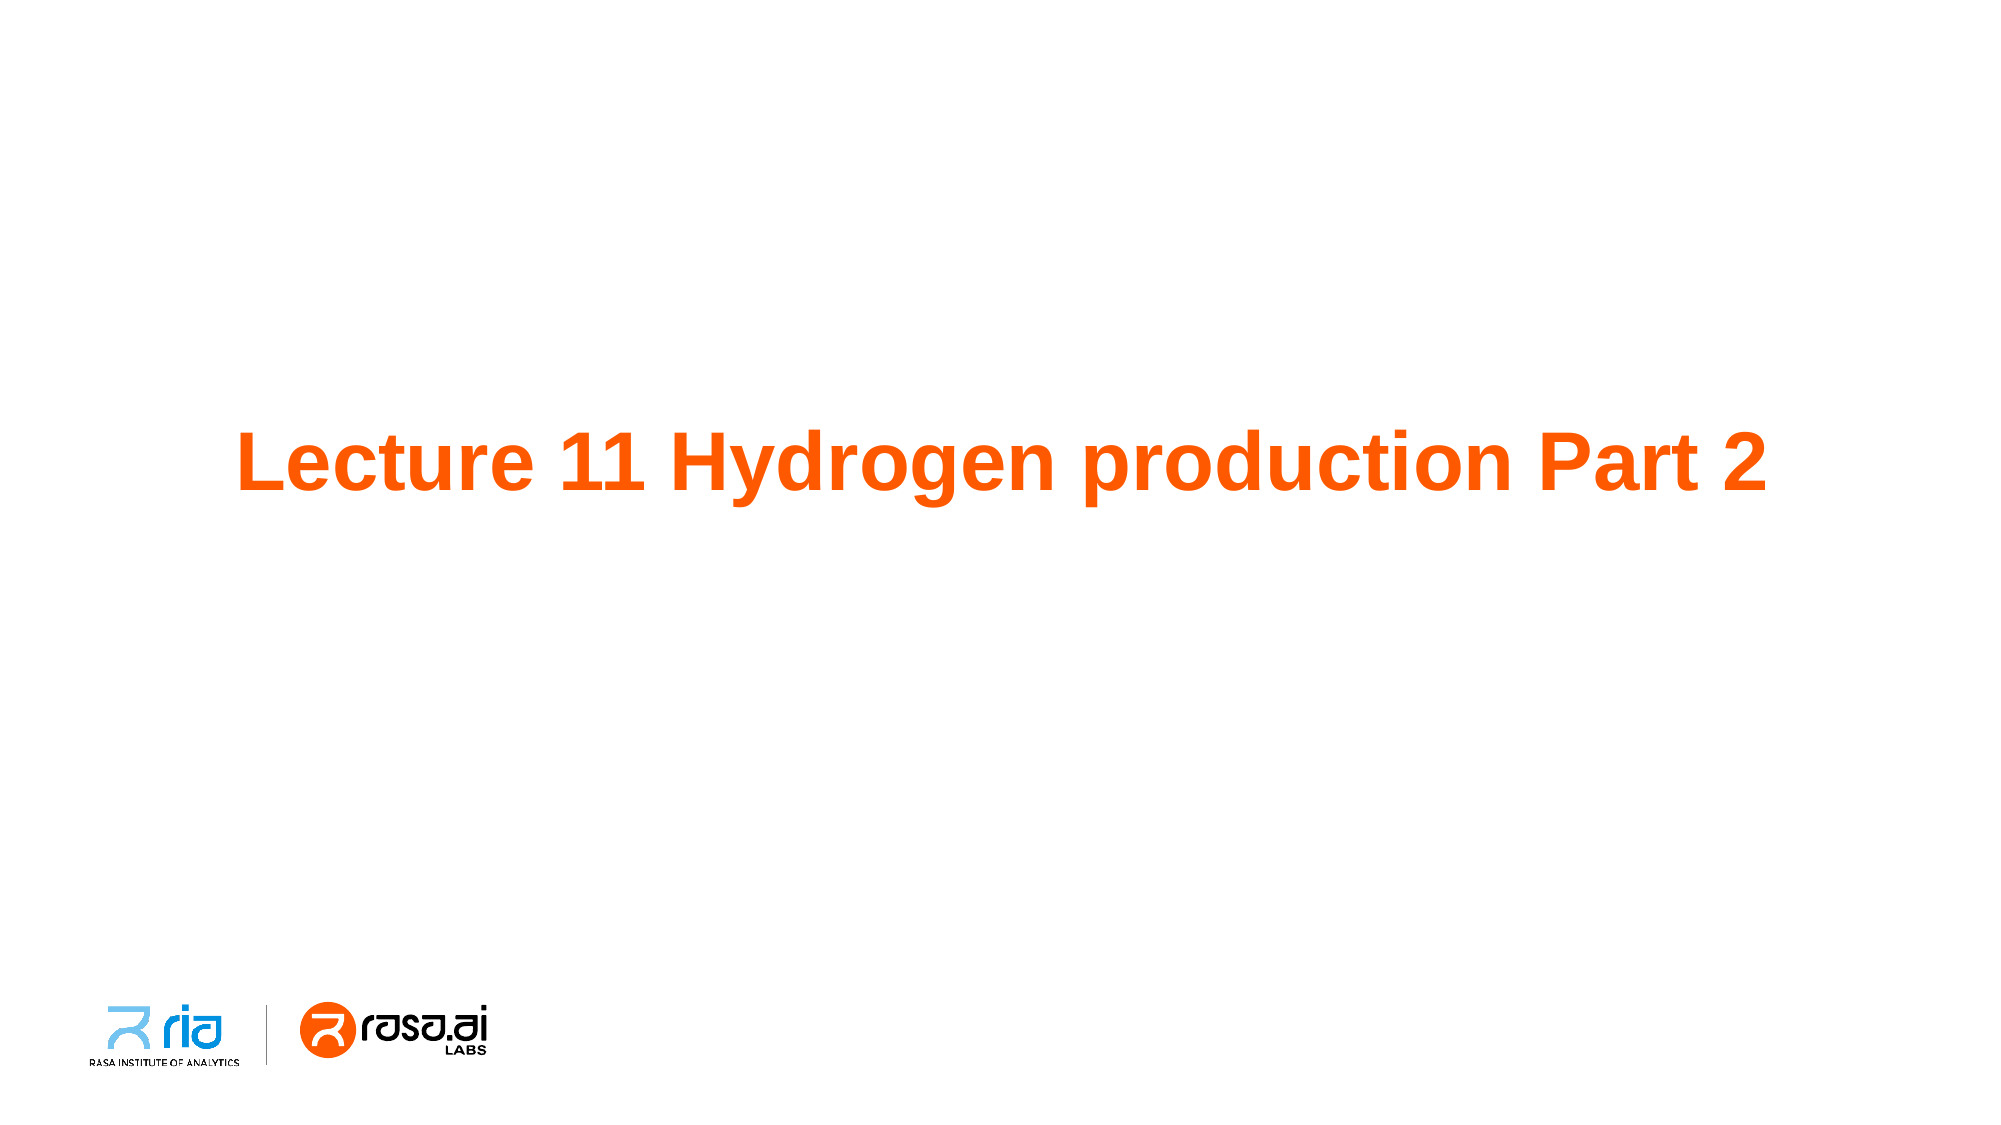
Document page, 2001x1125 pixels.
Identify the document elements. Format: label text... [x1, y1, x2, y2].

title Lecture 11 Hydrogen production Part 2 [227, 409, 1802, 508]
picture [78, 992, 250, 1078]
